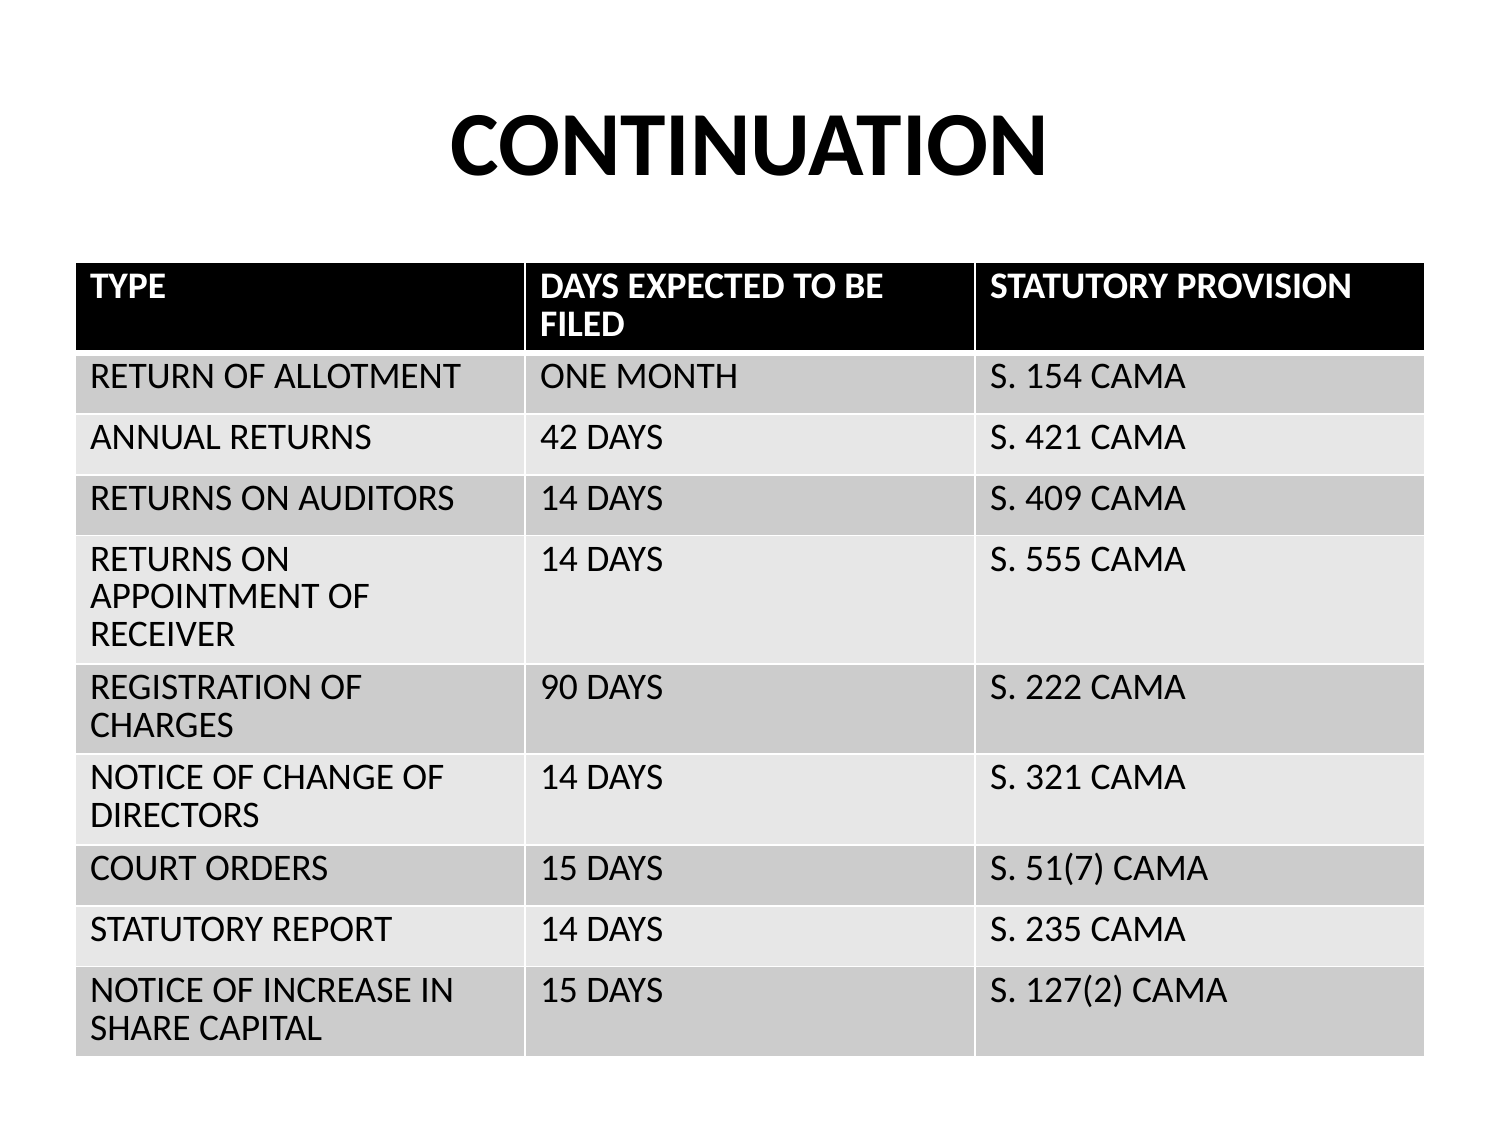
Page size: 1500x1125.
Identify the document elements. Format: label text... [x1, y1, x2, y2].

table_cell NOTICE OF INCREASE IN SHARE CAPITAL [76, 967, 524, 1056]
table_cell STATUTORY REPORT [76, 907, 524, 966]
table_cell REGISTRATION OF CHARGES [76, 665, 524, 753]
table_cell RETURNS ON AUDITORS [76, 476, 524, 535]
table_cell 14 DAYS [526, 755, 974, 844]
table_cell S. 321 CAMA [976, 755, 1424, 844]
table_cell S. 555 CAMA [976, 536, 1424, 663]
table_header TYPE [76, 263, 524, 350]
table_cell S. 409 CAMA [976, 476, 1424, 535]
table_cell 14 DAYS [526, 536, 974, 663]
table_cell 14 DAYS [526, 907, 974, 966]
table_cell S. 154 CAMA [976, 356, 1424, 413]
table_cell 90 DAYS [526, 665, 974, 753]
table_cell RETURN OF ALLOTMENT [76, 356, 524, 413]
table_cell S. 222 CAMA [976, 665, 1424, 753]
table_cell 15 DAYS [526, 967, 974, 1056]
title CONTINUATION [75, 45, 1425, 233]
table_cell RETURNS ON APPOINTMENT OF RECEIVER [76, 536, 524, 663]
table_cell S. 235 CAMA [976, 907, 1424, 966]
table_header DAYS EXPECTED TO BE FILED [526, 263, 974, 350]
table_cell ONE MONTH [526, 356, 974, 413]
table_cell S. 421 CAMA [976, 415, 1424, 474]
table_cell S. 51(7) CAMA [976, 846, 1424, 905]
table_cell 42 DAYS [526, 415, 974, 474]
table_cell NOTICE OF CHANGE OF DIRECTORS [76, 755, 524, 844]
table_cell S. 127(2) CAMA [976, 967, 1424, 1056]
table_header STATUTORY PROVISION [976, 263, 1424, 350]
table_cell 14 DAYS [526, 476, 974, 535]
table_cell COURT ORDERS [76, 846, 524, 905]
table_cell 15 DAYS [526, 846, 974, 905]
table_cell ANNUAL RETURNS [76, 415, 524, 474]
